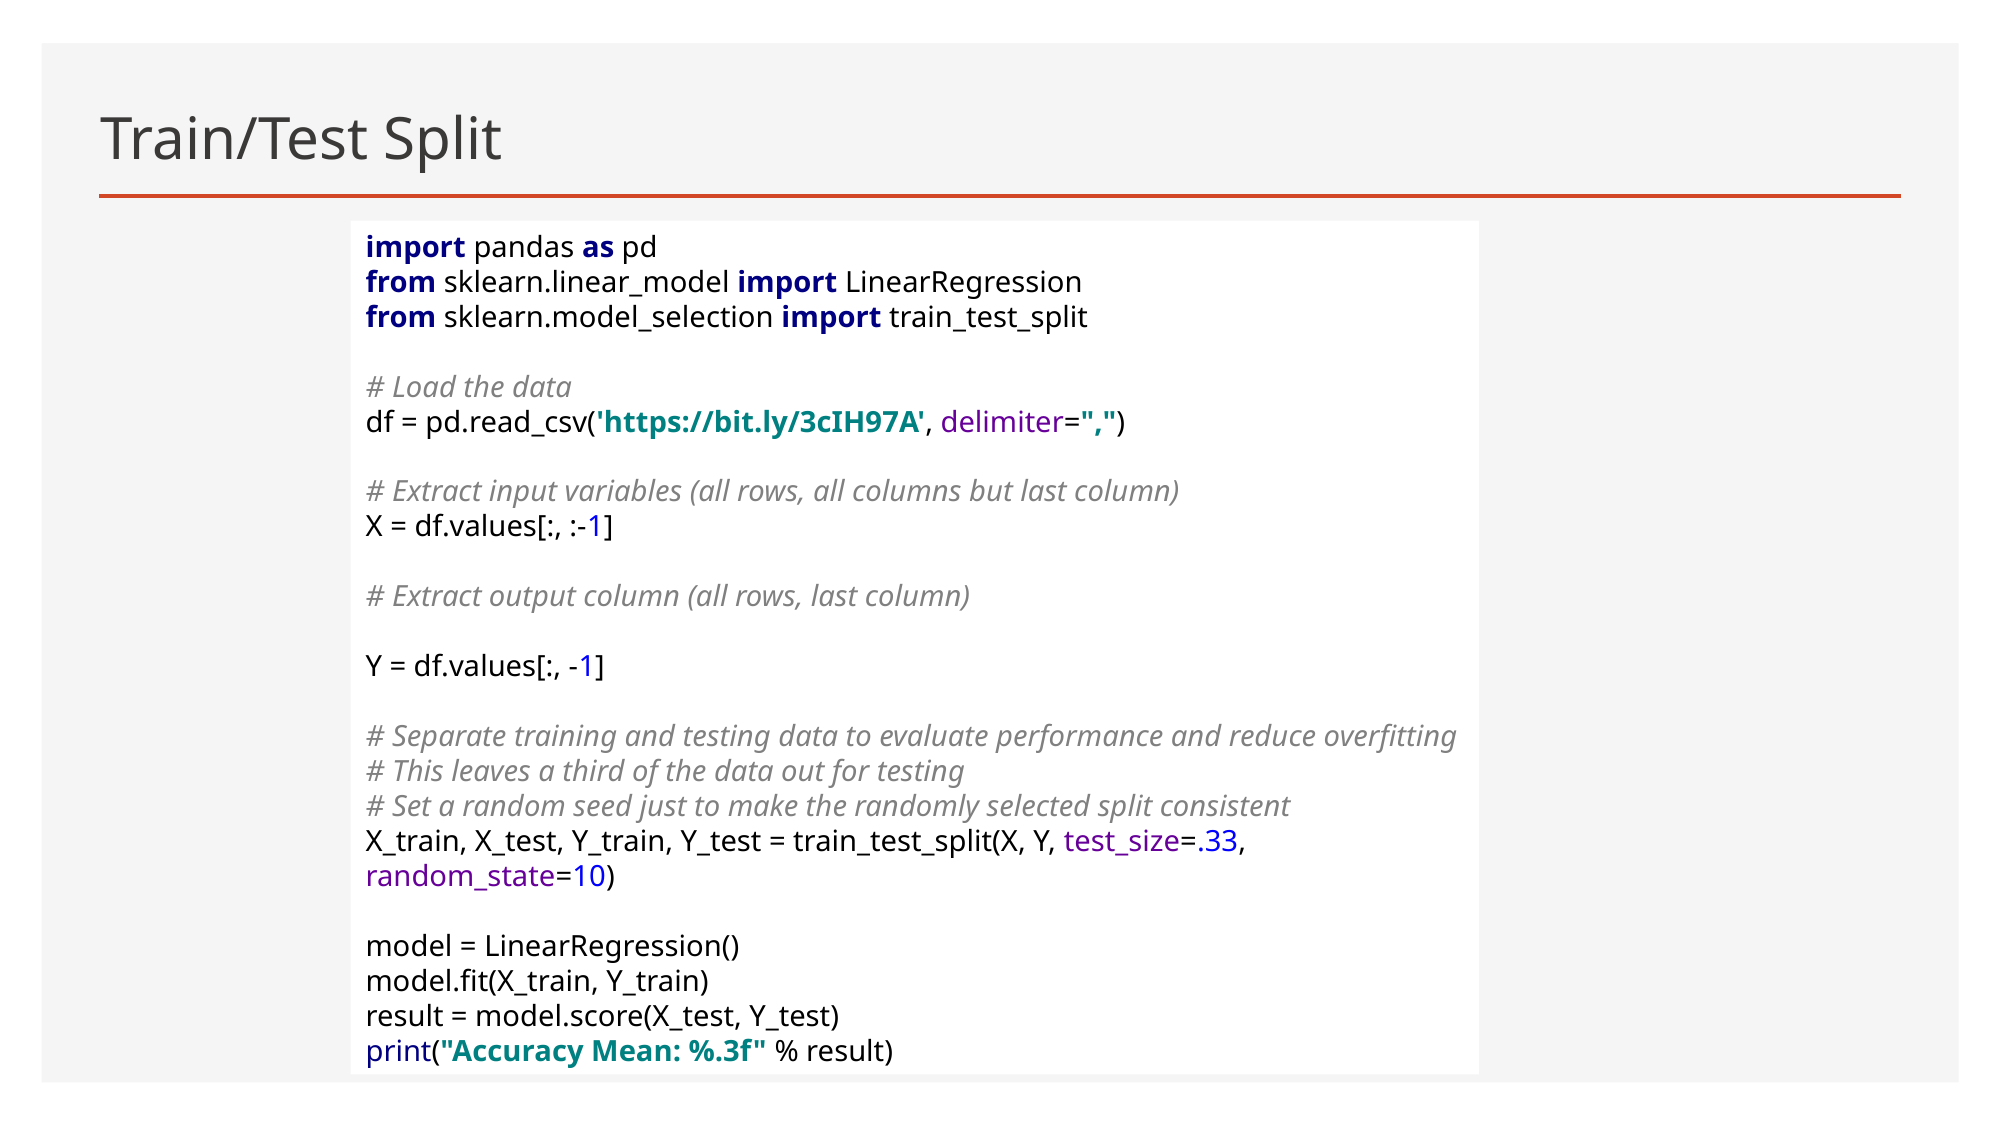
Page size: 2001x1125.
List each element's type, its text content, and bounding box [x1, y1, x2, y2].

title Train/Test Split [85, 73, 1214, 179]
text_box import pandas as pd from sklearn.linear_model import LinearRegression from sklearn.model_selection import train_test_split # Load the data df = pd.read_csv('https://bit.ly/3cIH97A', delimiter=",") # Extract input variables (all rows, all columns but last column) X = df.values[:, :-1] # Extract output column (all rows, last column) Y = df.values[:, -1] # Separate training and testing data to evaluate performance and reduce overfitting # This leaves a third of the data out for testing # Set a random seed just to make the randomly selected split consistent X_train, X_test, Y_train, Y_test = train_test_split(X, Y, test_size=.33, random_state=10) model = LinearRegression() model.fit(X_train, Y_train) result = model.score(X_test, Y_test) print("Accuracy Mean: %.3f" % result) [350, 220, 1479, 1075]
